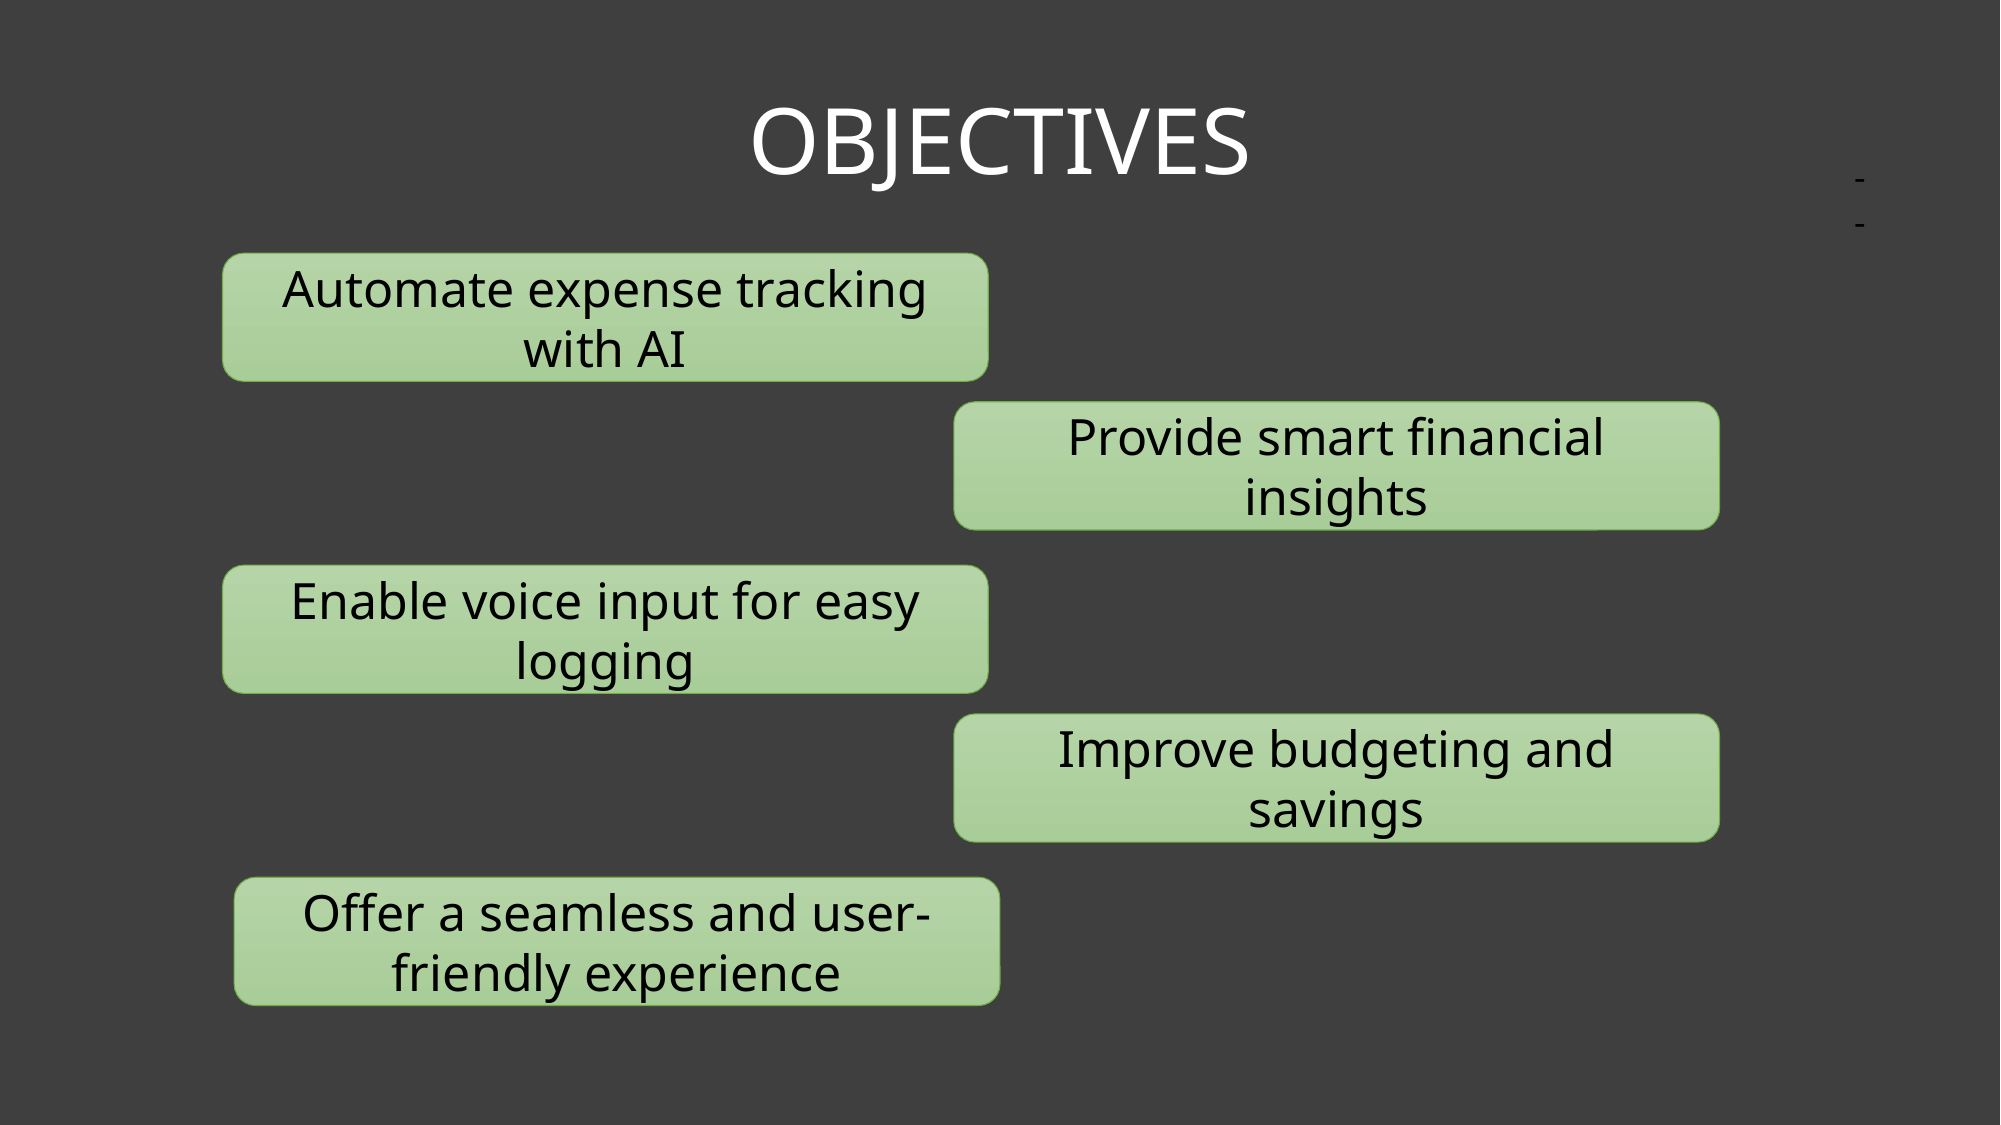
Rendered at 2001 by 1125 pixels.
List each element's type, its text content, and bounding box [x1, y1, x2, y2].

text_box Automate expense tracking with AI [221, 252, 989, 382]
text_box Provide smart financial insights [953, 401, 1721, 531]
text_box Offer a seamless and user-friendly experience [233, 876, 1001, 1007]
text_box - - [1839, 147, 1881, 252]
text_box Improve budgeting and savings [953, 713, 1721, 843]
text_box Enable voice input for easy logging [221, 564, 989, 694]
title OBJECTIVES [137, 36, 1863, 254]
